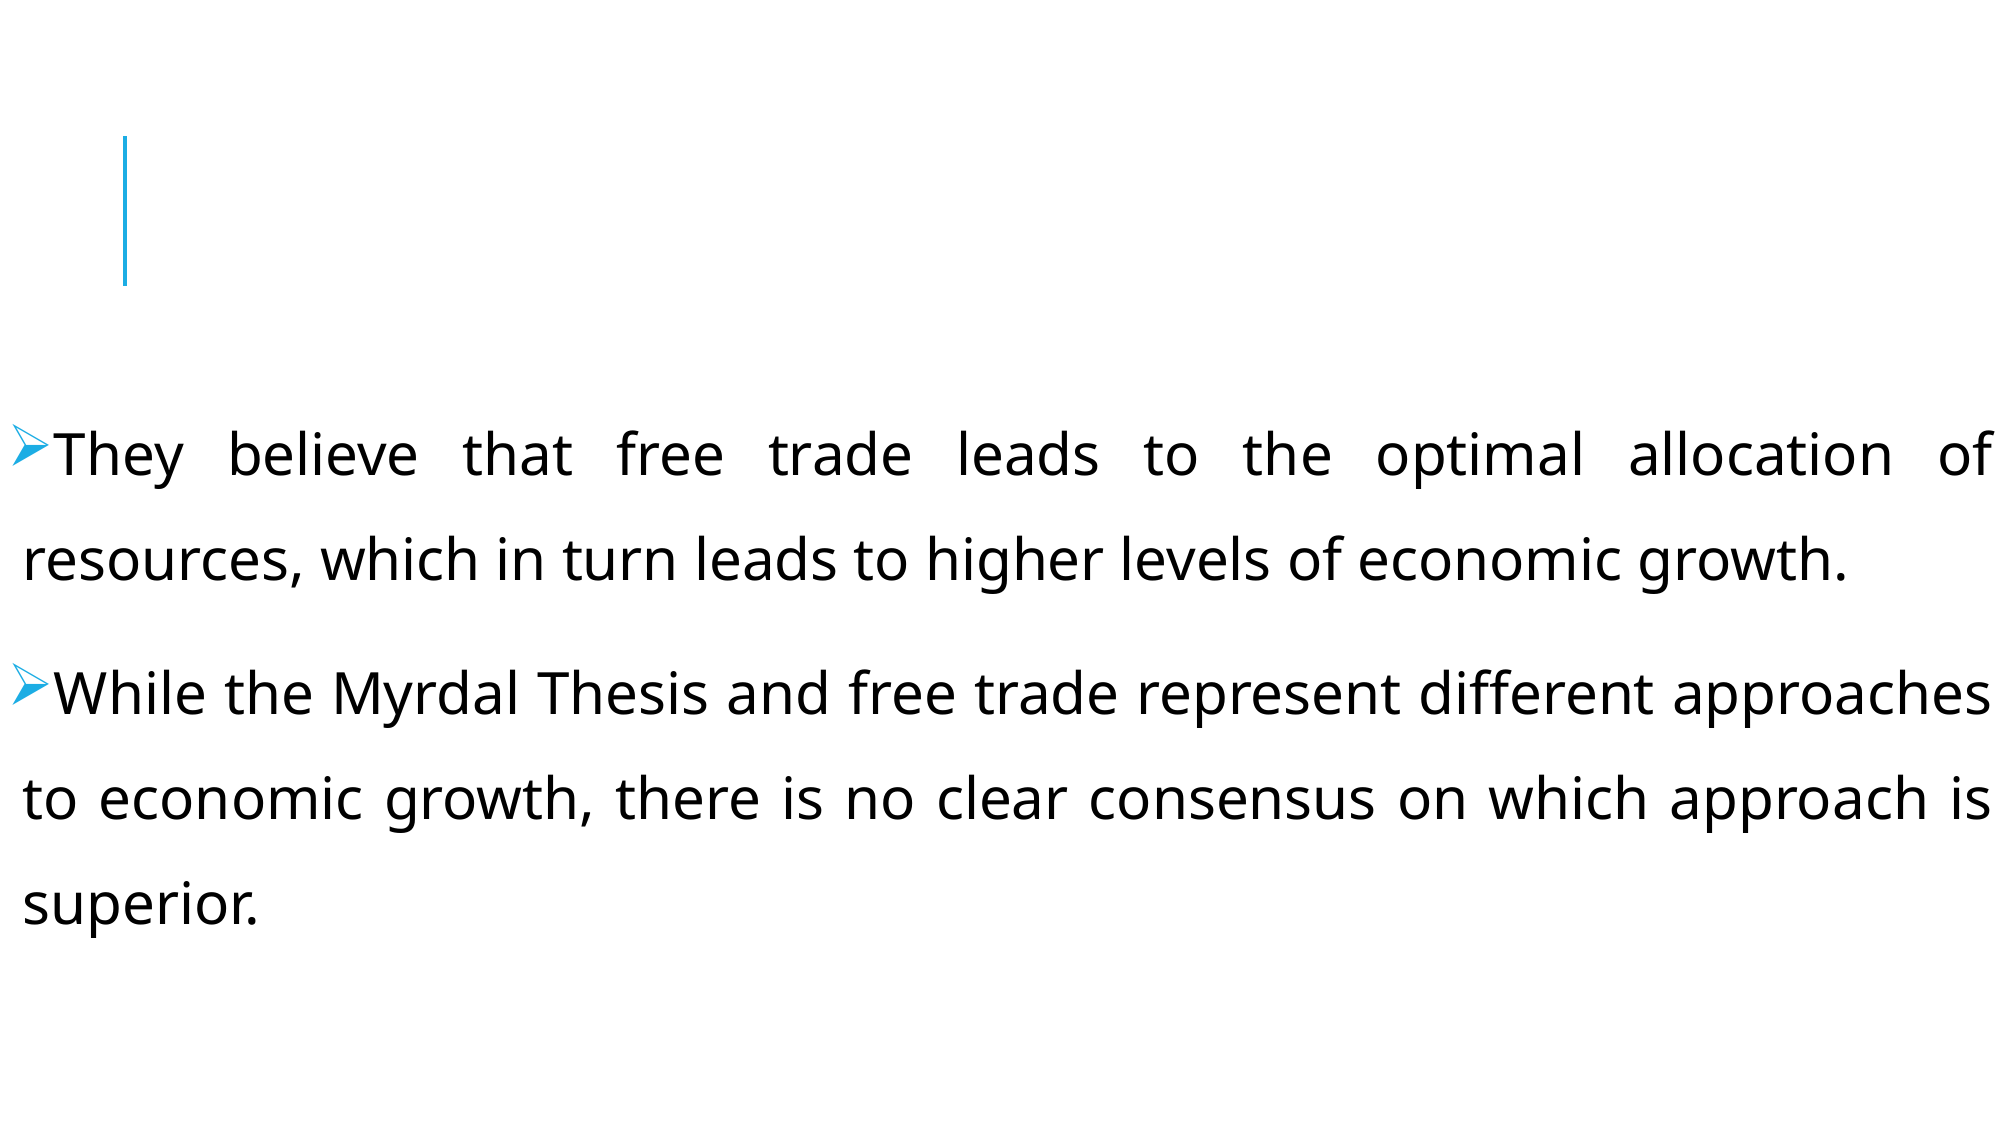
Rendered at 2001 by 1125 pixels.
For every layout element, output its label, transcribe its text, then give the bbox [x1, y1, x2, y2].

list They believe that free trade leads to the optimal allocation of resources, which in turn leads to higher levels of economic growth. While the Myrdal Thesis and free trade represent different approaches to economic growth, there is no clear consensus on which approach is superior. [0, 375, 2000, 1125]
